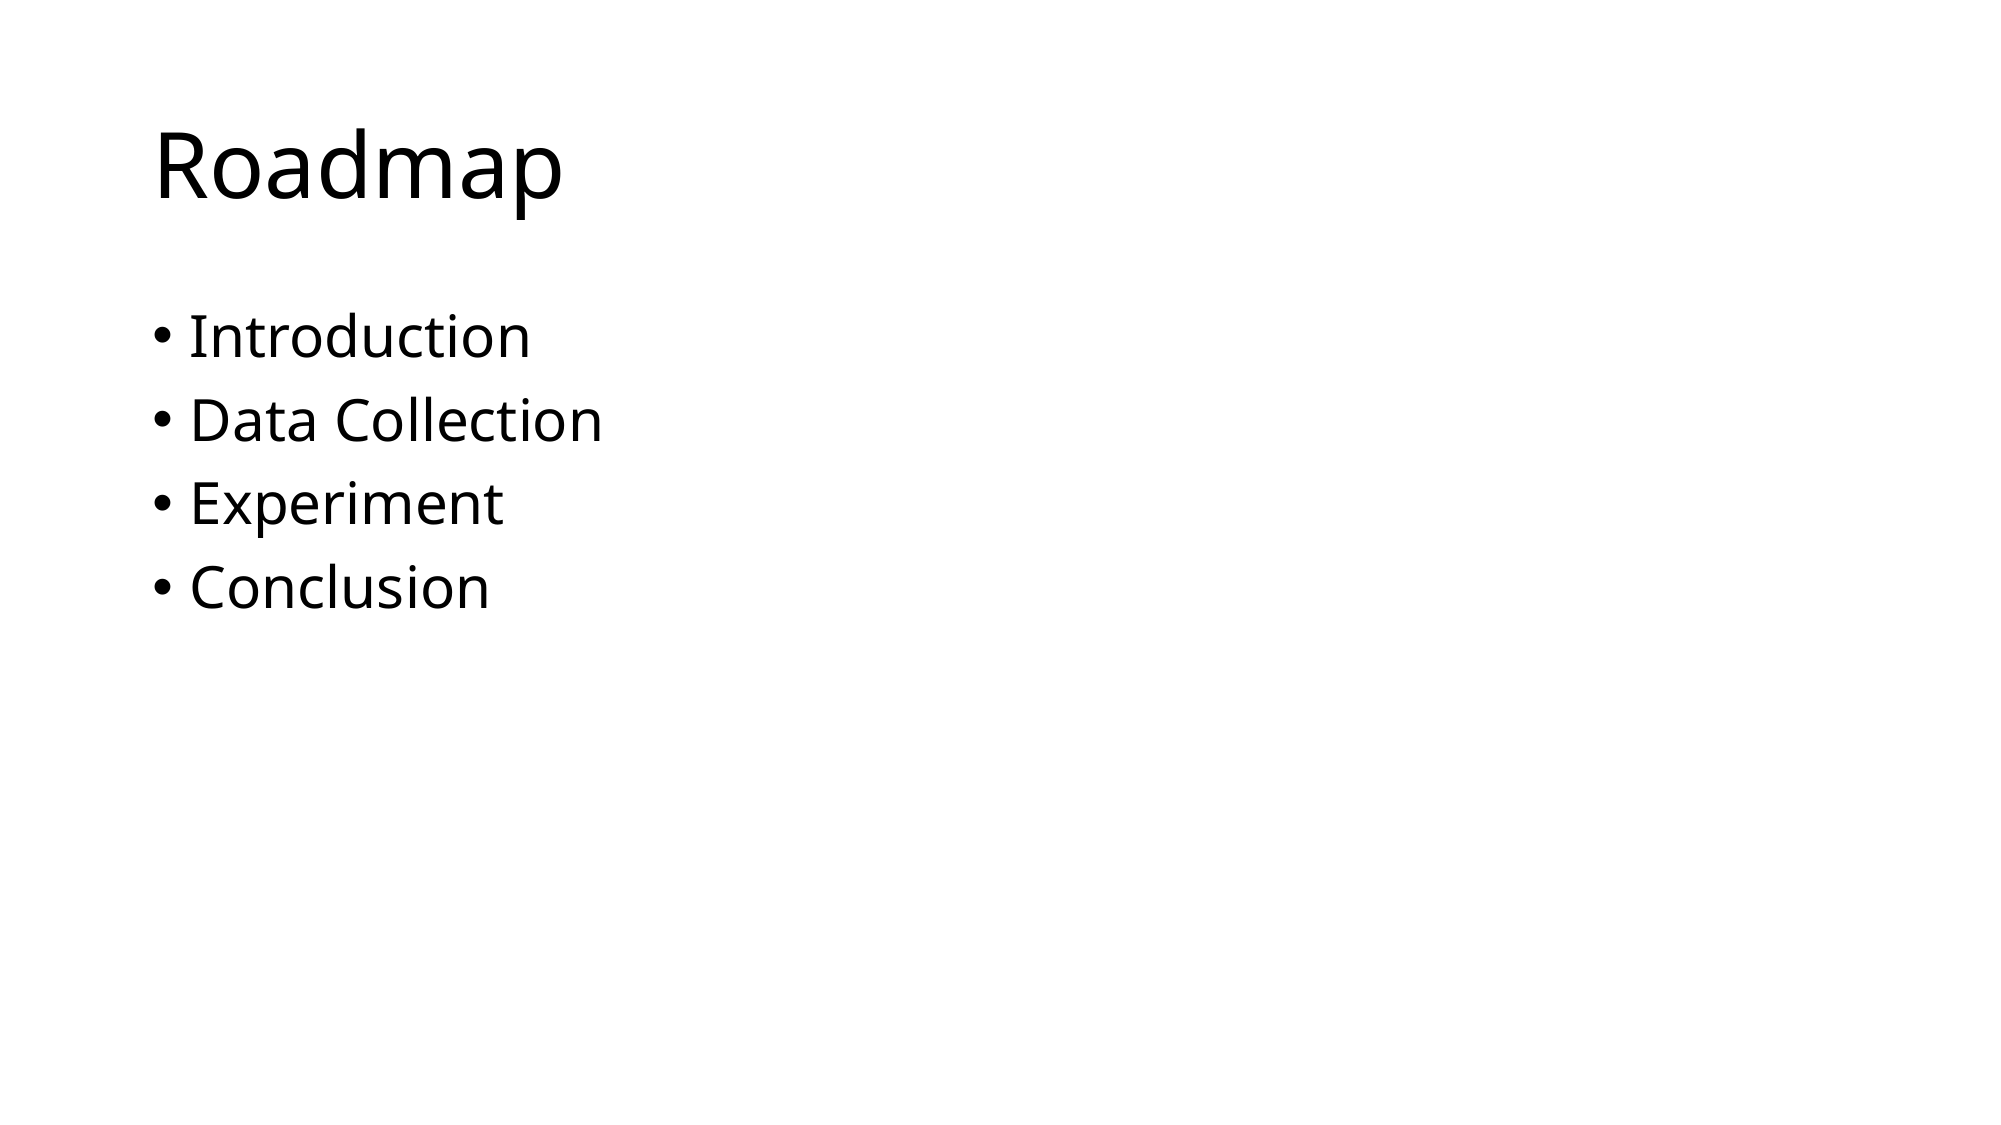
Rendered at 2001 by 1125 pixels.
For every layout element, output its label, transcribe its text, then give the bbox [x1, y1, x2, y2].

title Roadmap [137, 59, 1863, 278]
list Introduction Data Collection Experiment Conclusion [137, 299, 1863, 1014]
